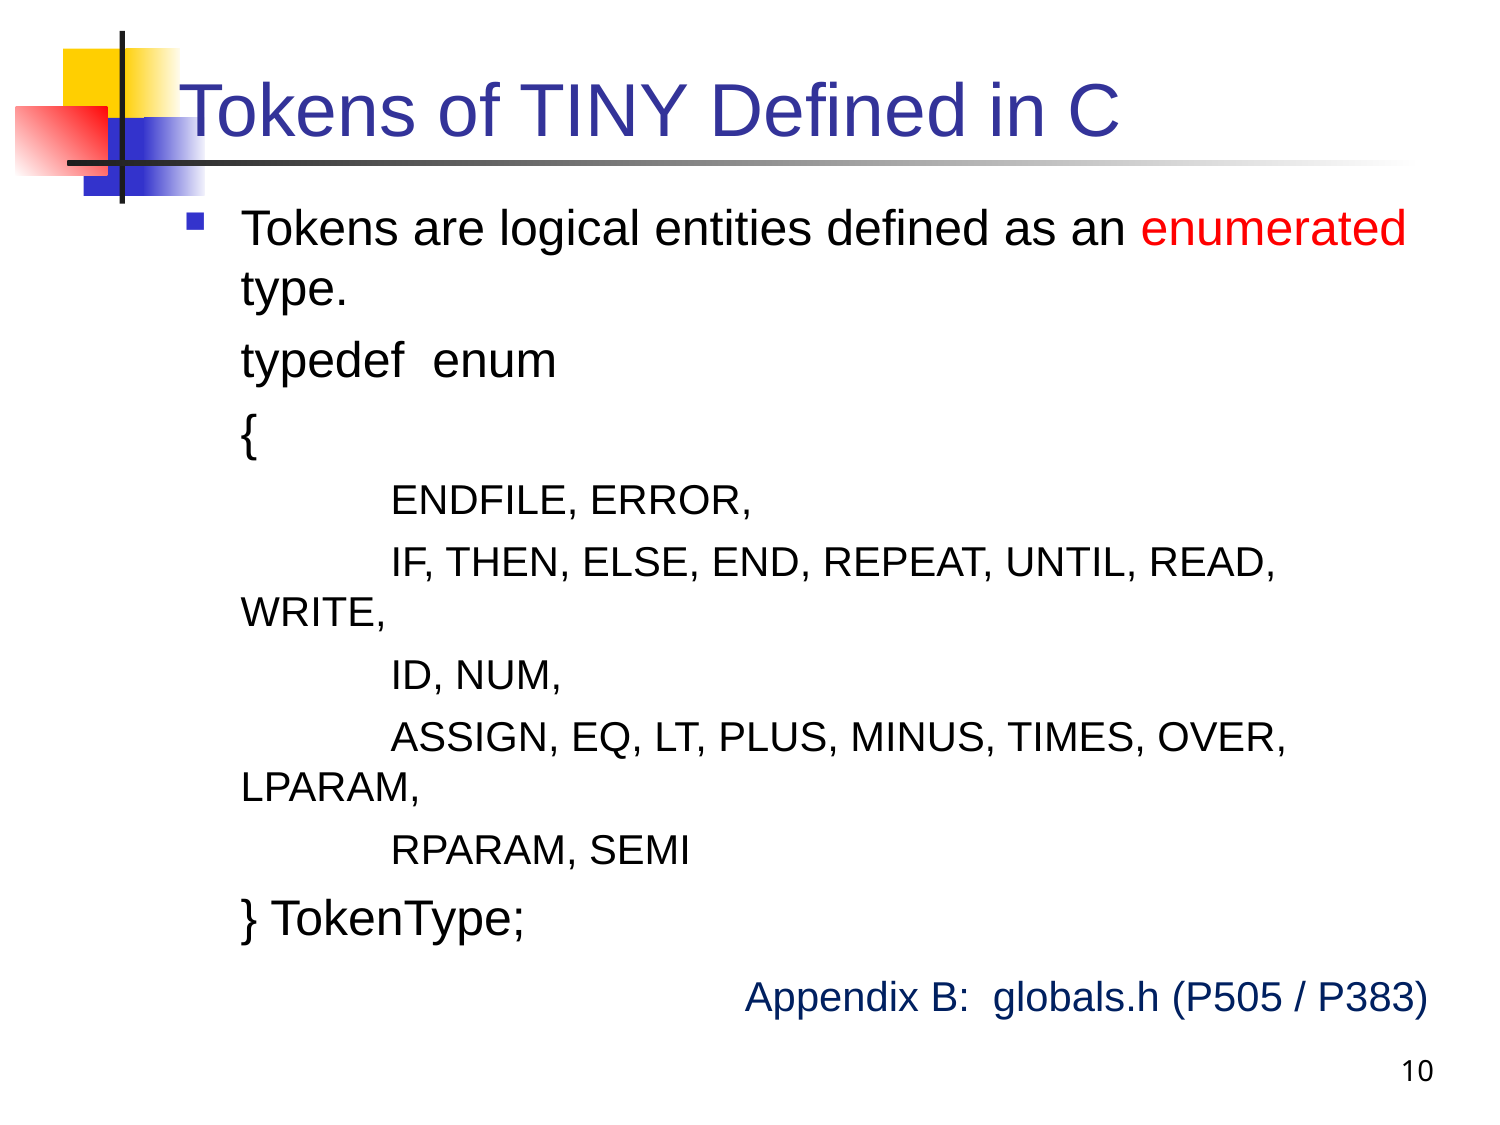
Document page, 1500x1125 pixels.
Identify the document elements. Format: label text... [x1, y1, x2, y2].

list Tokens are logical entities defined as an enumerated type. typedef enum { ENDFILE, ERROR, IF, THEN, ELSE, END, REPEAT, UNTIL, READ, WRITE, ID, NUM, ASSIGN, EQ, LT, PLUS, MINUS, TIMES, OVER, LPARAM, RPARAM, SEMI } TokenType; Appendix B: globals.h (P505 / P383) [168, 187, 1445, 1012]
slide_number 10 [1136, 1023, 1450, 1100]
title Tokens of TINY Defined in C [163, 33, 1443, 160]
